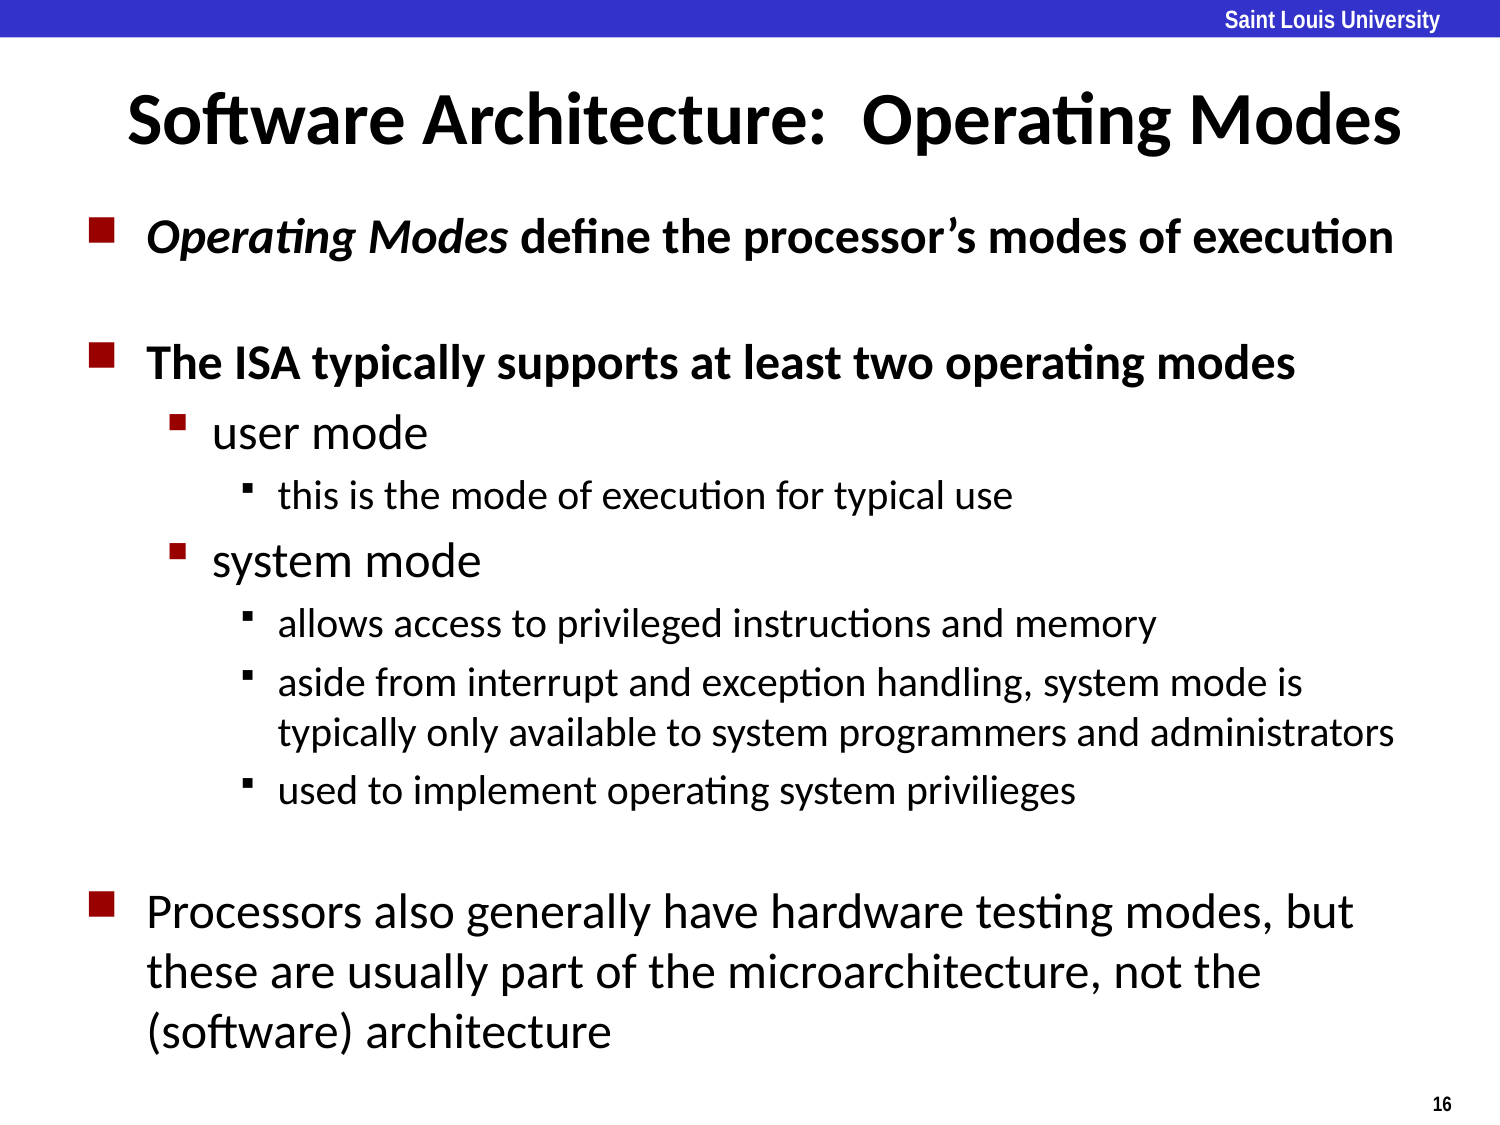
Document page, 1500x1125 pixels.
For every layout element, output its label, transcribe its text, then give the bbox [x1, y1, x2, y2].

list Operating Modes define the processor’s modes of execution The ISA typically supports at least two operating modes user mode this is the mode of execution for typical use system mode allows access to privileged instructions and memory aside from interrupt and exception handling, system mode is typically only available to system programmers and administrators used to implement operating system privilieges Processors also generally have hardware testing modes, but these are usually part of the microarchitecture, not the (software) architecture [74, 196, 1431, 1036]
title Software Architecture: Operating Modes [111, 67, 1468, 163]
